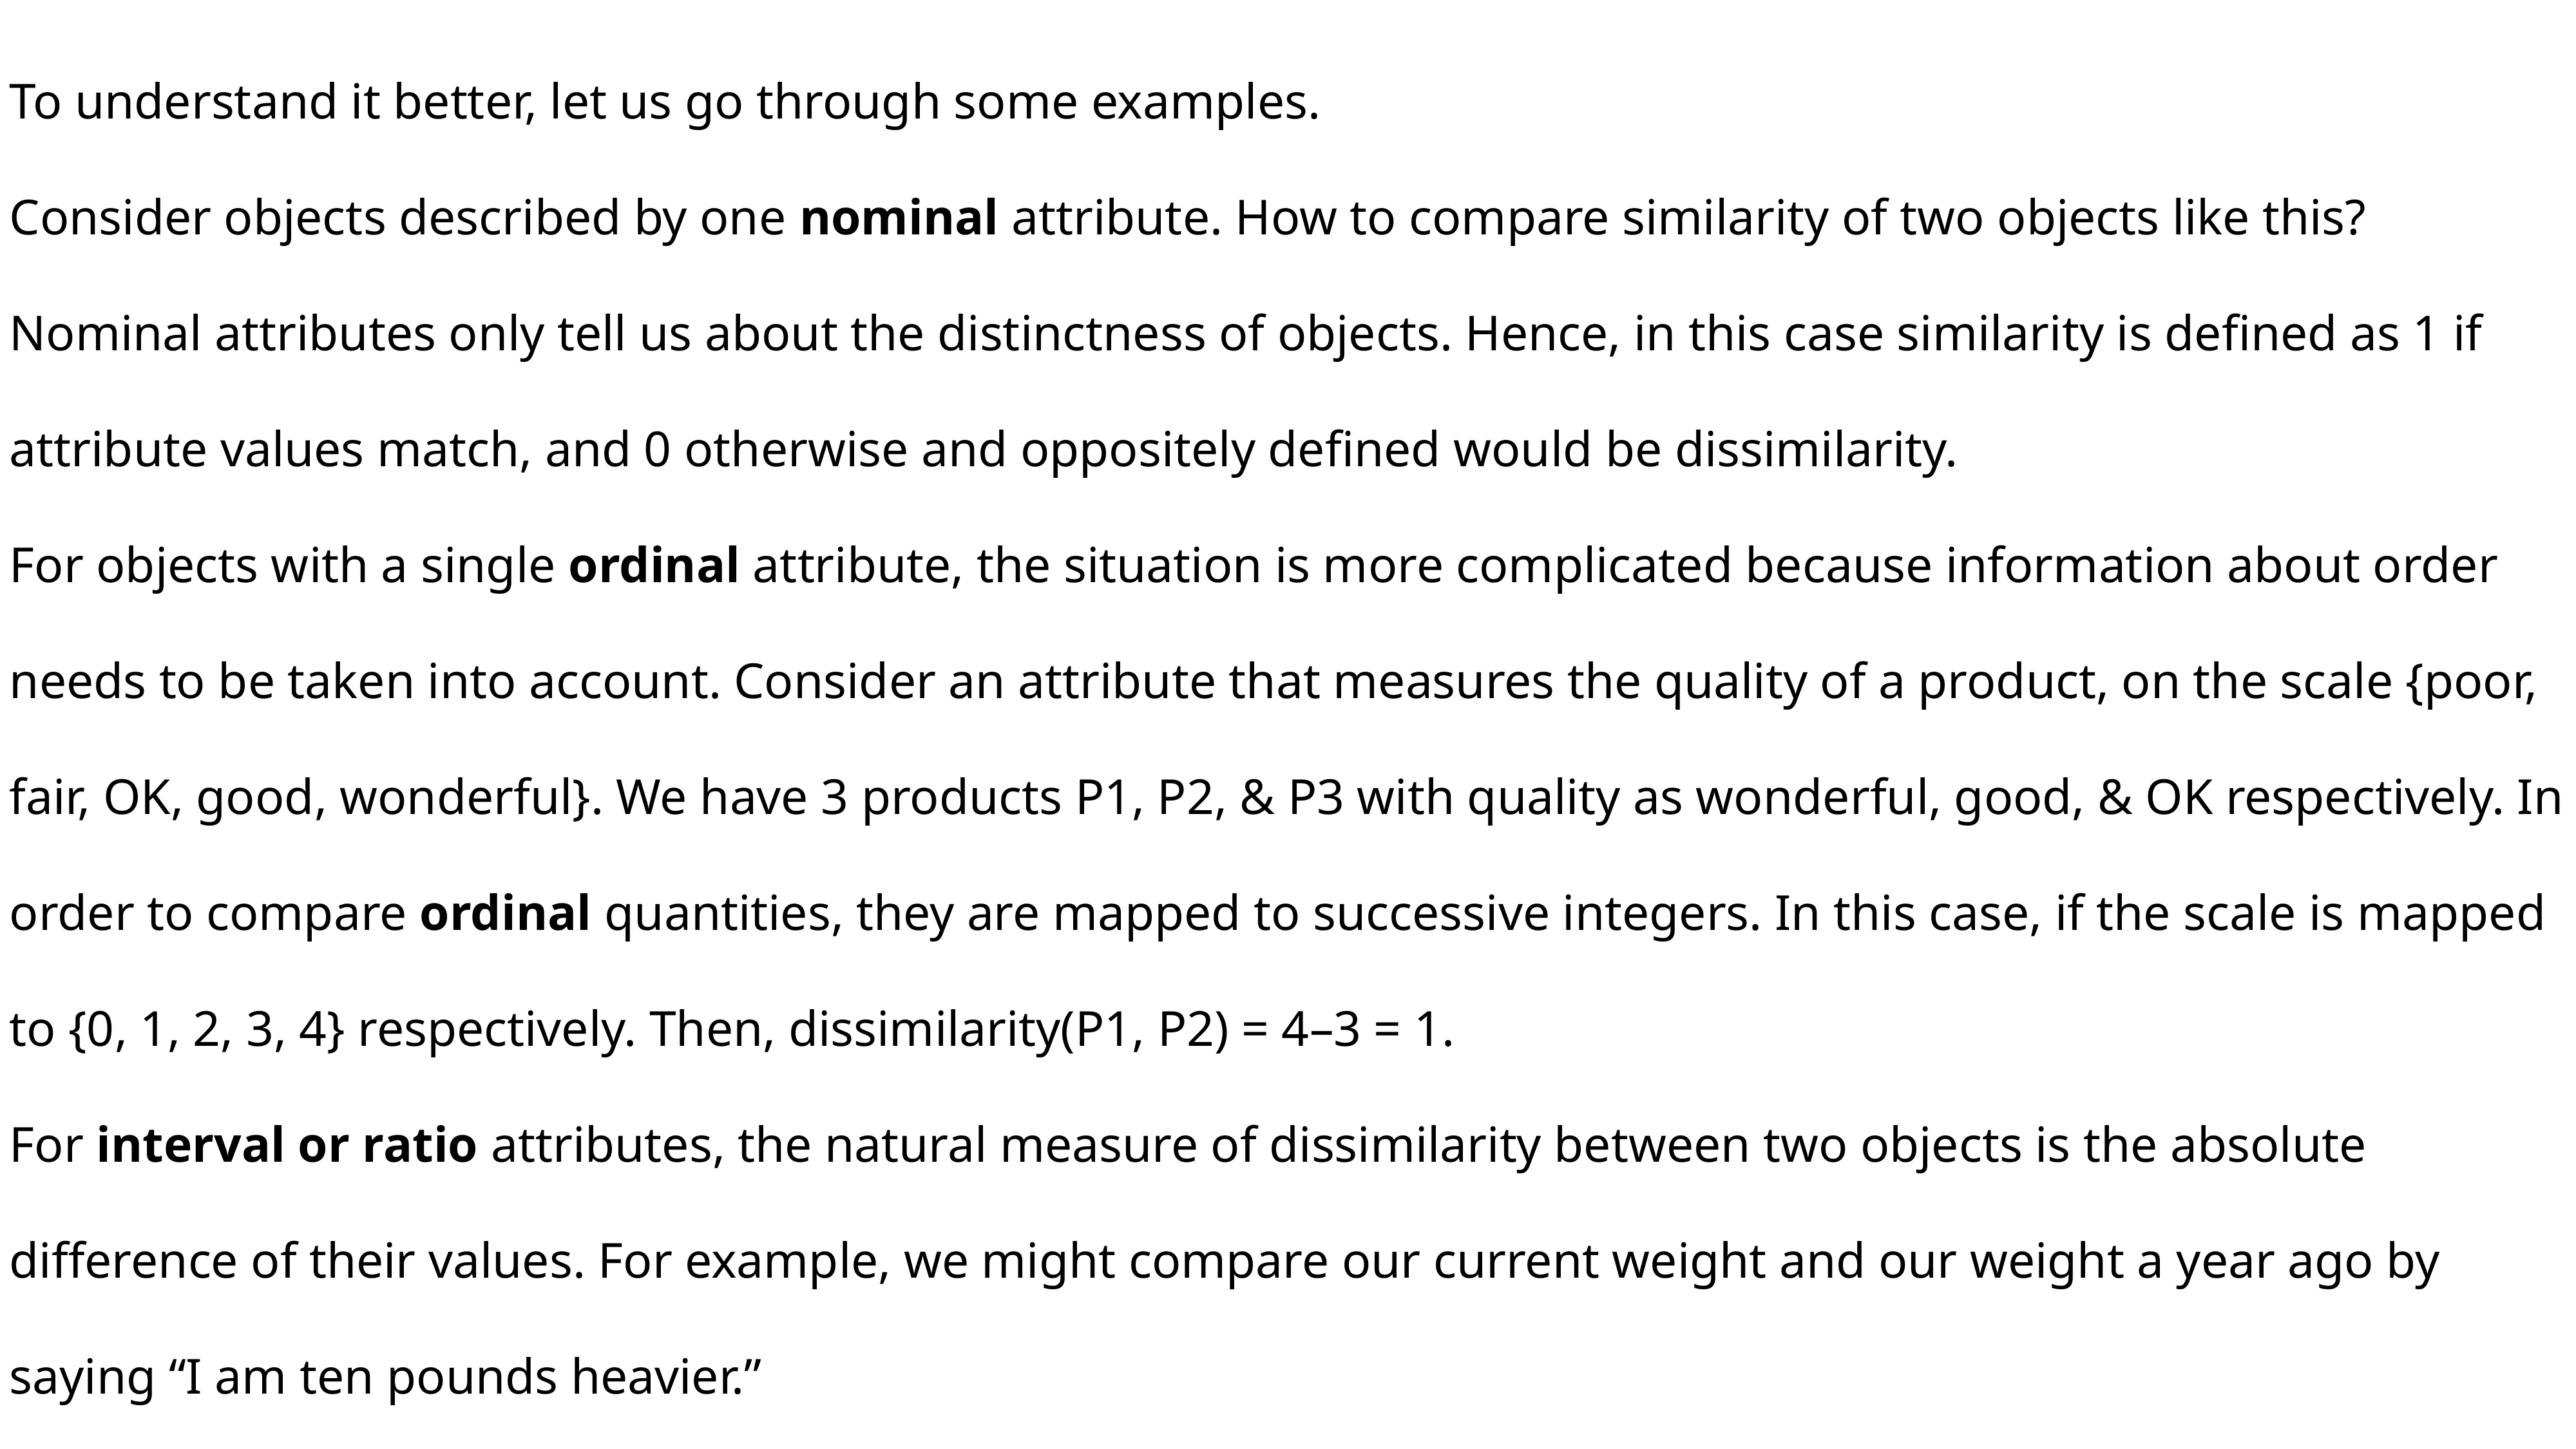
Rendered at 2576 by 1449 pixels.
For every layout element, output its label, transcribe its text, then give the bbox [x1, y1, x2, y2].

text_box To understand it better, let us go through some examples. Consider objects described by one nominal attribute. How to compare similarity of two objects like this? Nominal attributes only tell us about the distinctness of objects. Hence, in this case similarity is defined as 1 if attribute values match, and 0 otherwise and oppositely defined would be dissimilarity. For objects with a single ordinal attribute, the situation is more complicated because information about order needs to be taken into account. Consider an attribute that measures the quality of a product, on the scale {poor, fair, OK, good, wonderful}. We have 3 products P1, P2, & P3 with quality as wonderful, good, & OK respectively. In order to compare ordinal quantities, they are mapped to successive integers. In this case, if the scale is mapped to {0, 1, 2, 3, 4} respectively. Then, dissimilarity(P1, P2) = 4–3 = 1. For interval or ratio attributes, the natural measure of dissimilarity between two objects is the absolute difference of their values. For example, we might compare our current weight and our weight a year ago by saying “I am ten pounds heavier.” [0, 8, 2576, 1408]
